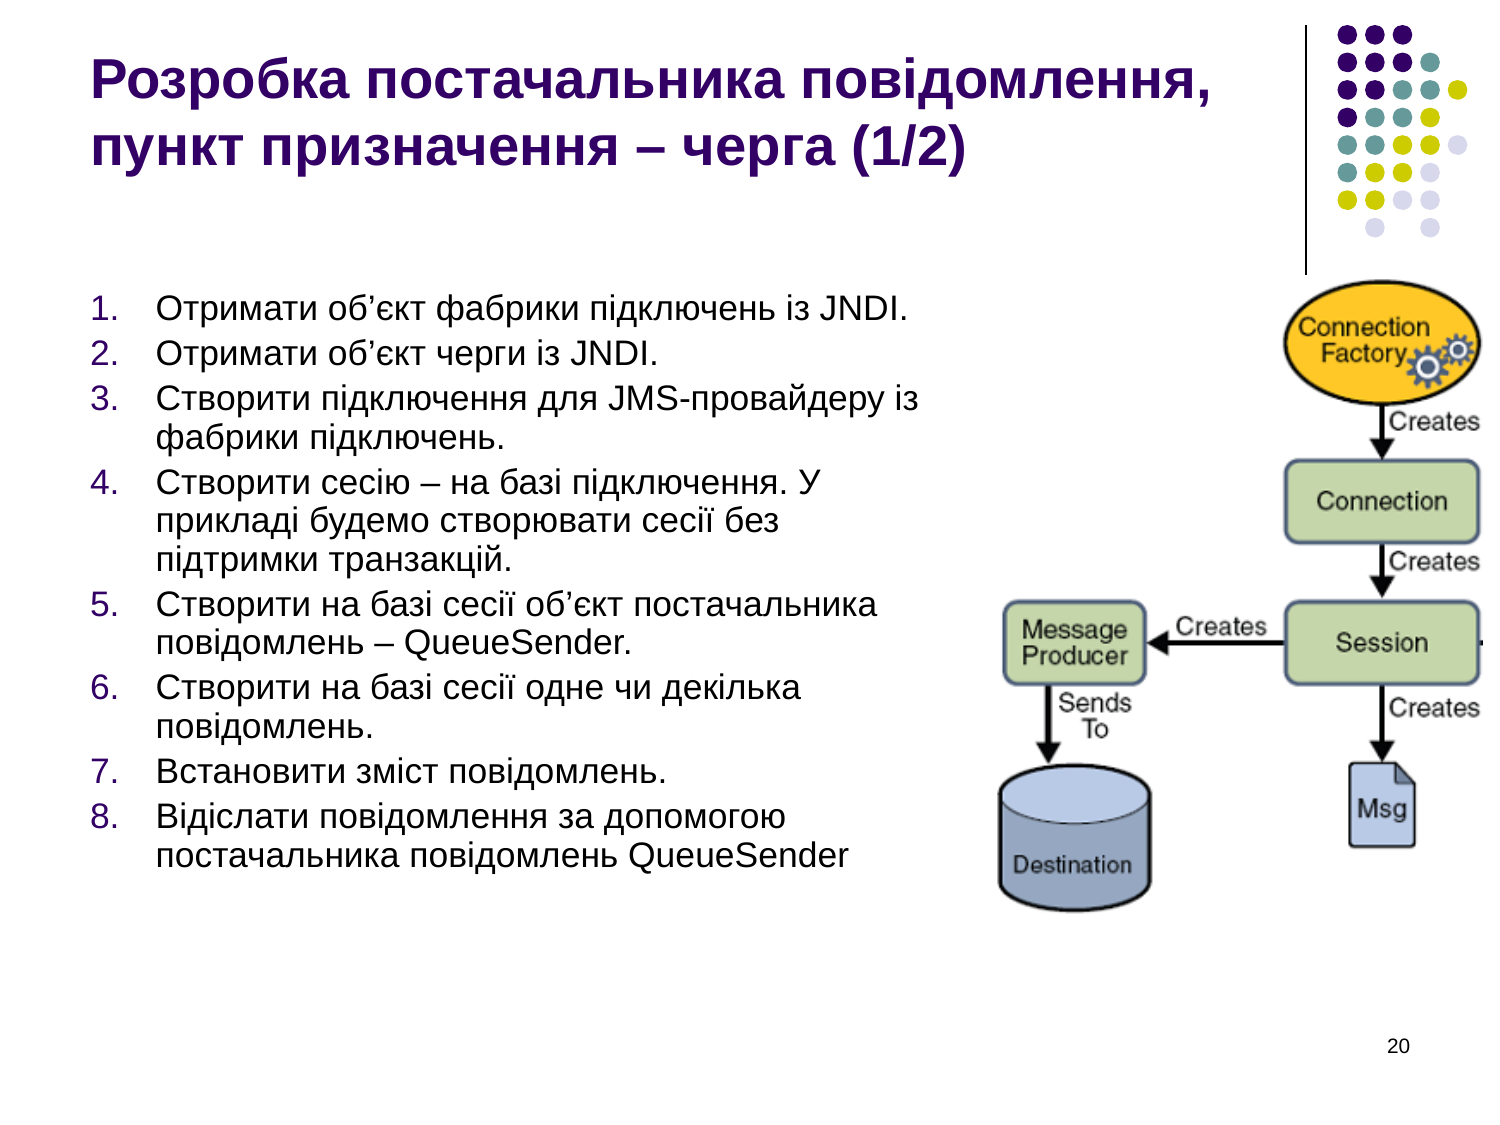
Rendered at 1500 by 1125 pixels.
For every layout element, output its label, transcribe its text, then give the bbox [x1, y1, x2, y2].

list Отримати об’єкт фабрики підключень із JNDI. Отримати об’єкт черги із JNDI. Створити підключення для JMS-провайдеру із фабрики підключень. Створити сесію – на базі підключення. У прикладі будемо створювати сесії без підтримки транзакцій. Створити на базі сесії об’єкт постачальника повідомлень – QueueSender. Створити на базі сесії одне чи декілька повідомлень. Встановити зміст повідомлень. Відіслати повідомлення за допомогою постачальника повідомлень QueueSender [75, 282, 939, 1006]
text_box ‹#› [1074, 1024, 1425, 1100]
title Розробка постачальника повідомлення, пункт призначення – черга (1/2) [75, 20, 1313, 185]
picture [996, 278, 1483, 920]
